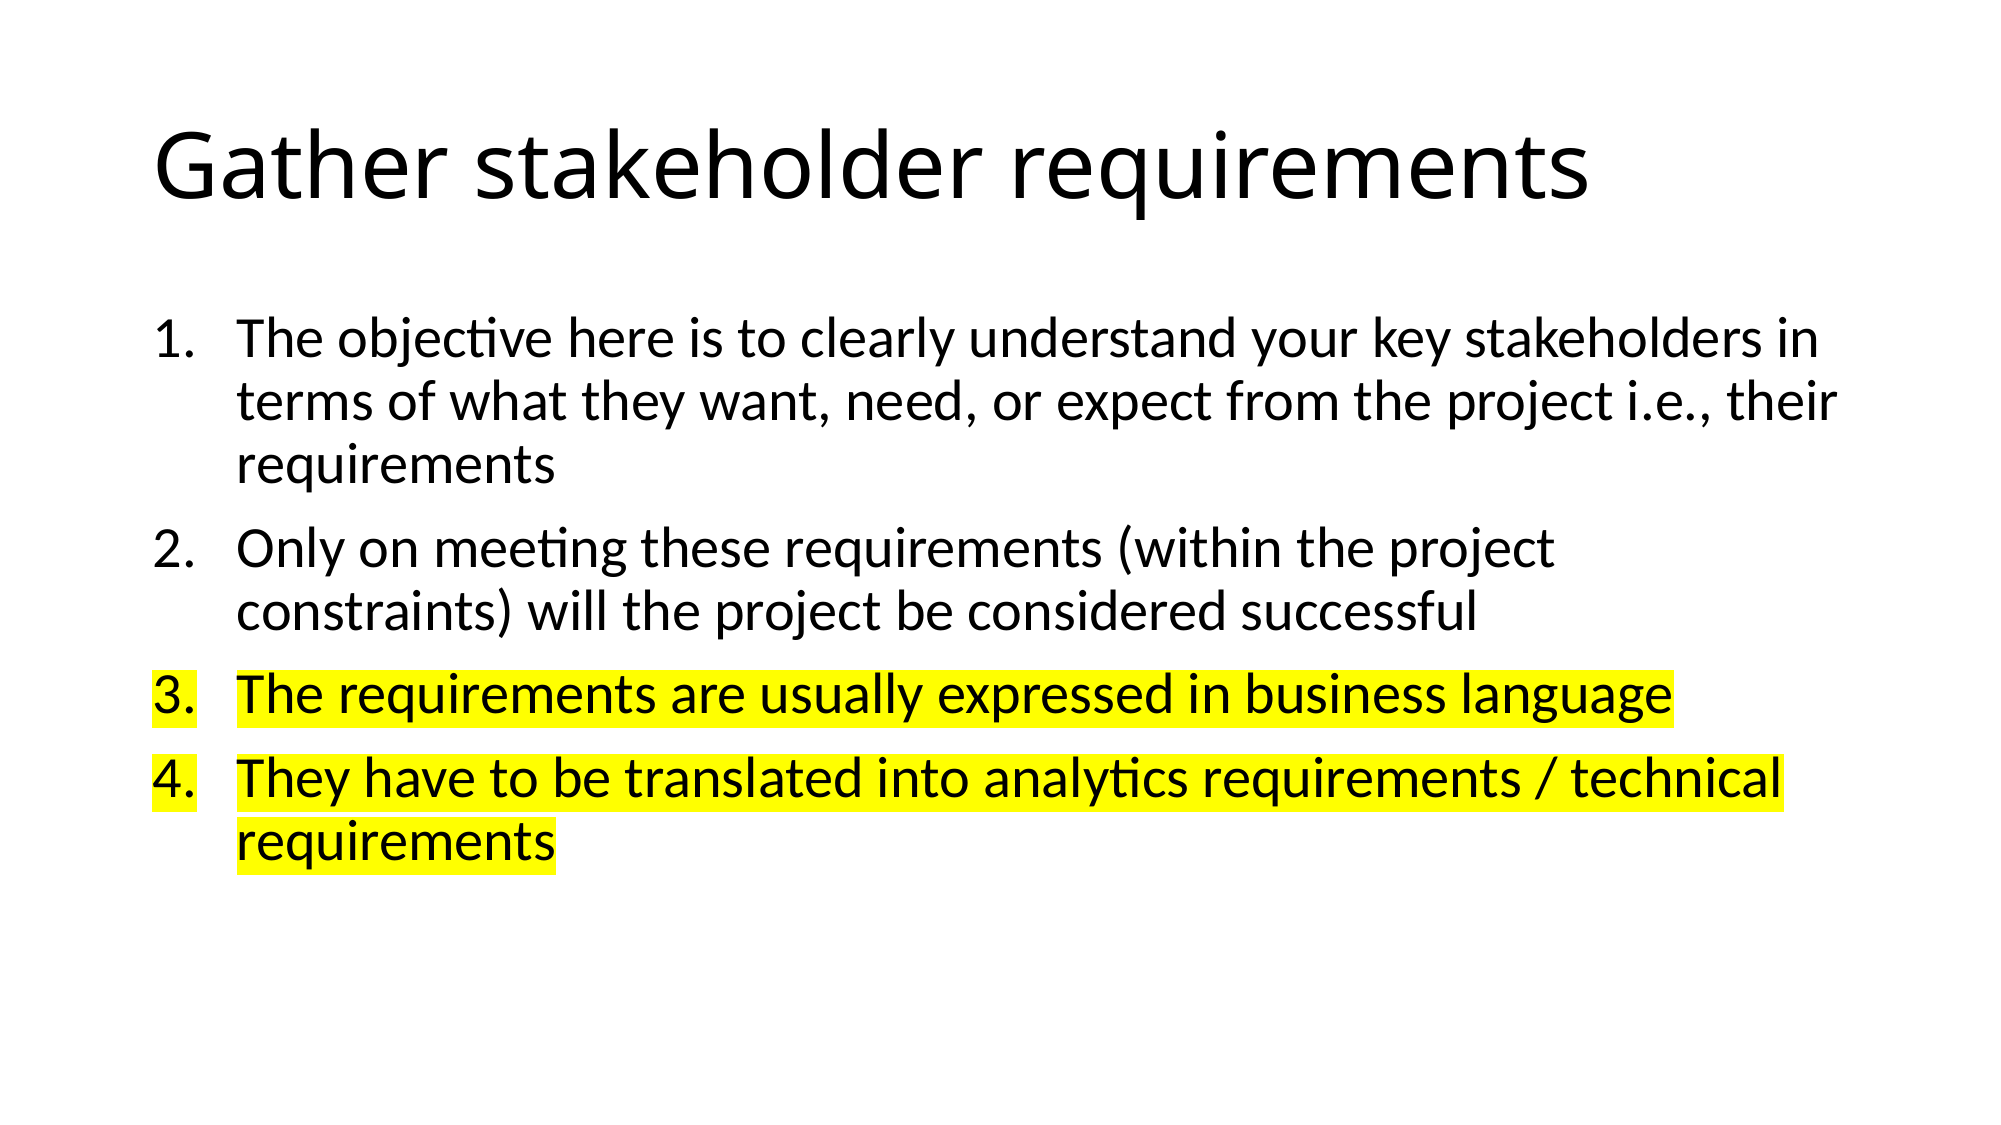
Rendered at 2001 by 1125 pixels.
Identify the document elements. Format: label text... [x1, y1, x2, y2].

list The objective here is to clearly understand your key stakeholders in terms of what they want, need, or expect from the project i.e., their requirements Only on meeting these requirements (within the project constraints) will the project be considered successful The requirements are usually expressed in business language They have to be translated into analytics requirements / technical requirements [137, 299, 1863, 1014]
title Gather stakeholder requirements [137, 59, 1863, 278]
